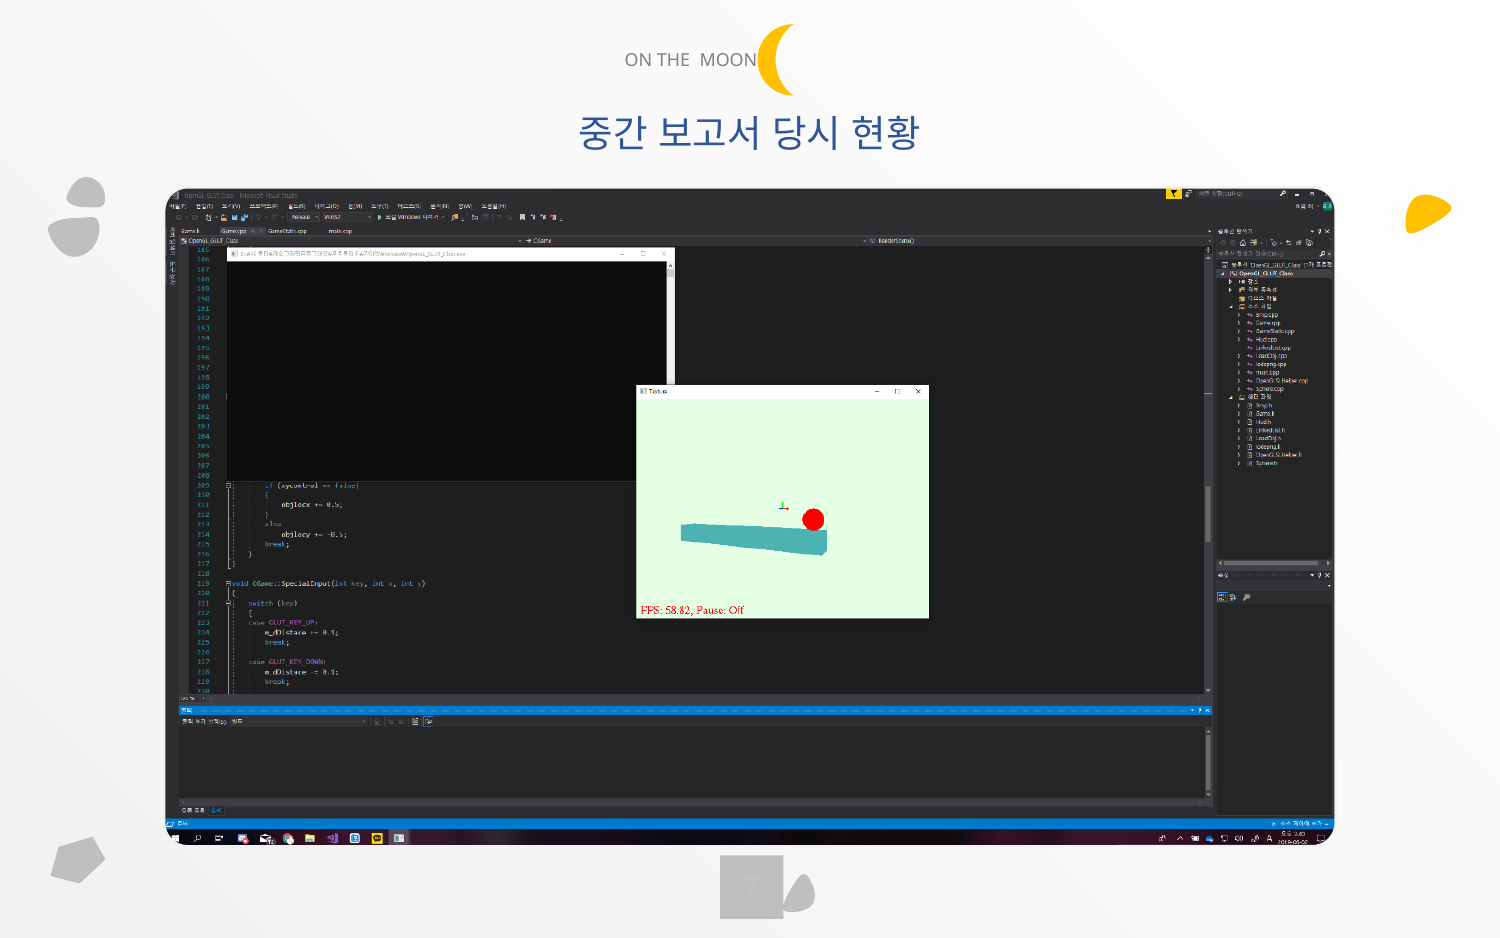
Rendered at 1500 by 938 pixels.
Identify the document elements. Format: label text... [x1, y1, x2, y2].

title ON THE MOON [609, 43, 891, 79]
slide_number 7 [720, 855, 784, 919]
list 중간 보고서 당시 현황 [169, 102, 1331, 164]
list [164, 187, 1336, 847]
